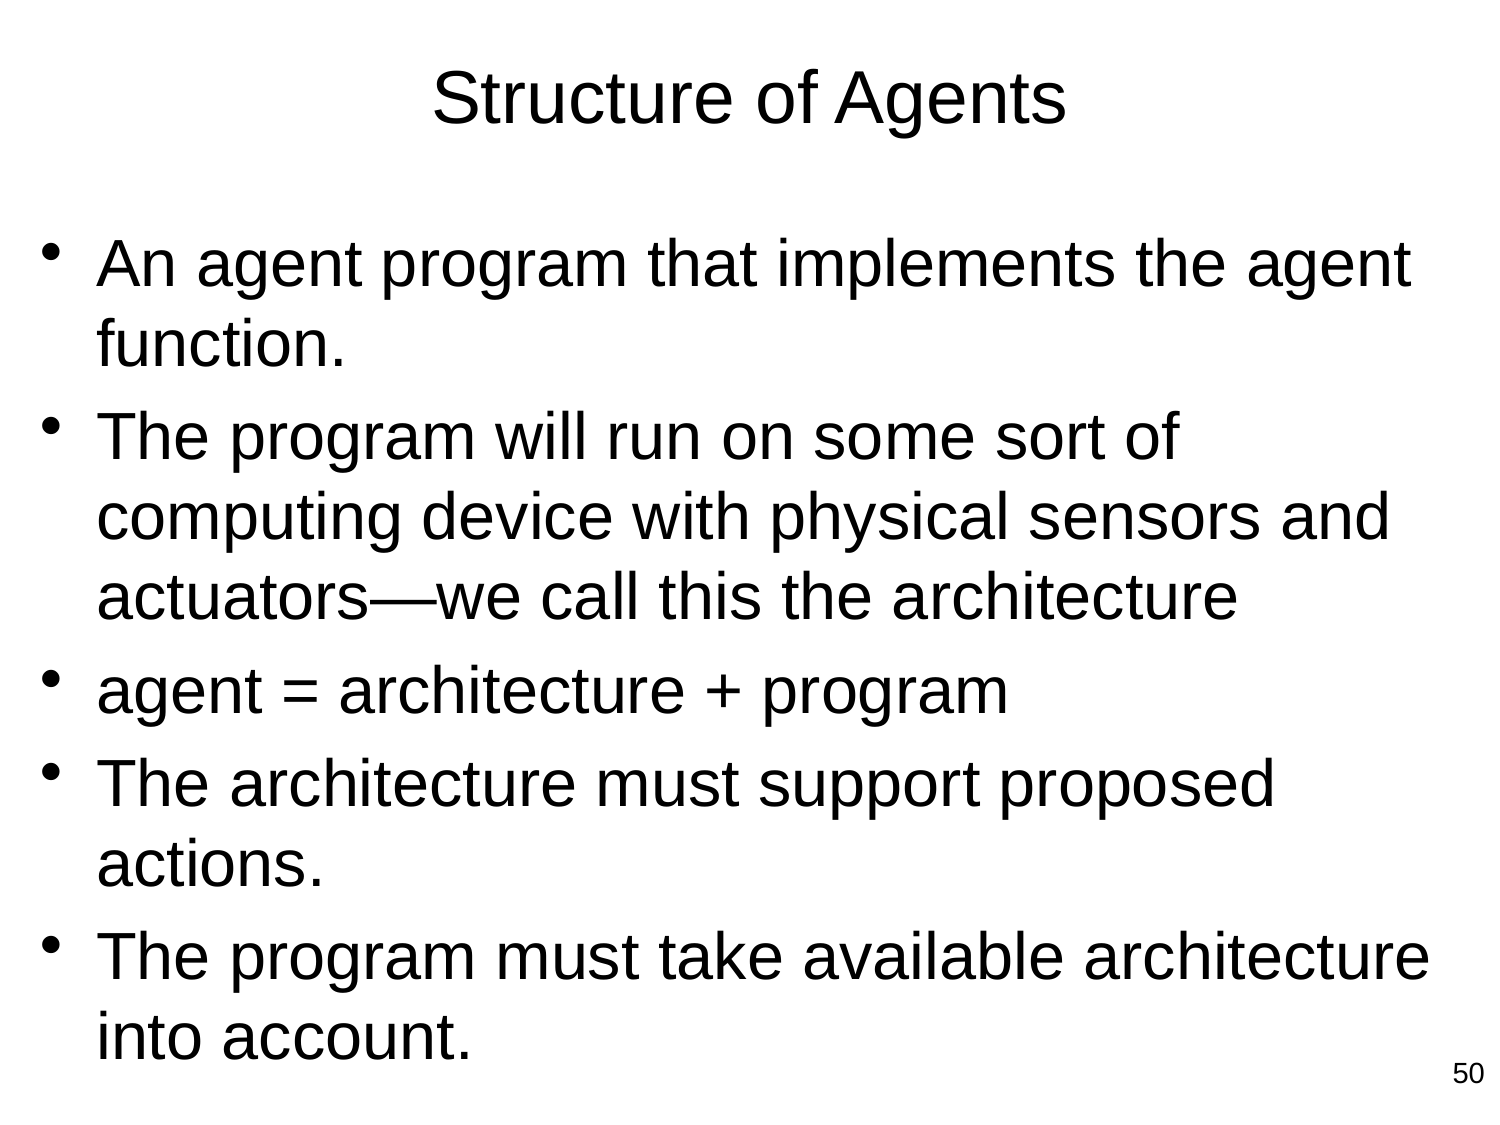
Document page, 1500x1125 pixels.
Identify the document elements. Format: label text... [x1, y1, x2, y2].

title Structure of Agents [24, 0, 1476, 188]
list An agent program that implements the agent function. The program will run on some sort of computing device with physical sensors and actuators—we call this the architecture agent = architecture + program The architecture must support proposed actions. The program must take available architecture into account. [24, 212, 1476, 1006]
slide_number 50 [1149, 1046, 1500, 1125]
